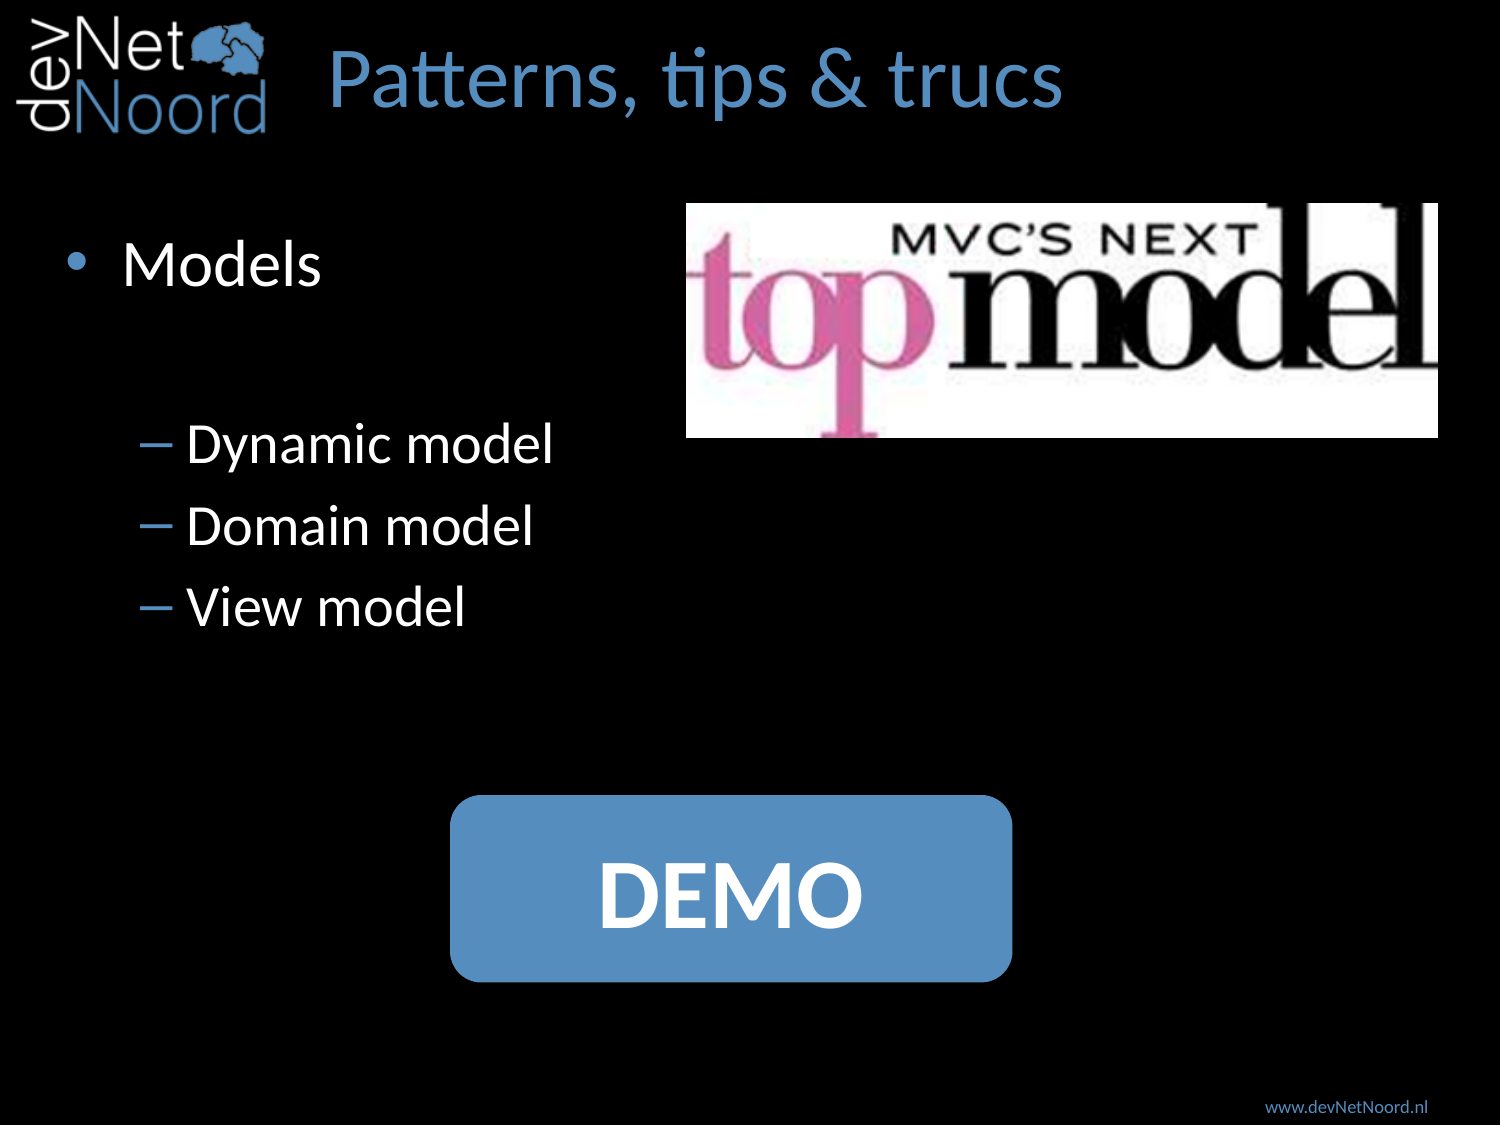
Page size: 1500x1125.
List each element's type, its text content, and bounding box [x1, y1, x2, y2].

text_box DEMO [447, 792, 1015, 985]
title Patterns, tips & trucs [312, 12, 1475, 133]
list Models Dynamic model Domain model View model [50, 212, 1450, 1088]
picture [15, 14, 266, 135]
picture [686, 203, 1438, 438]
